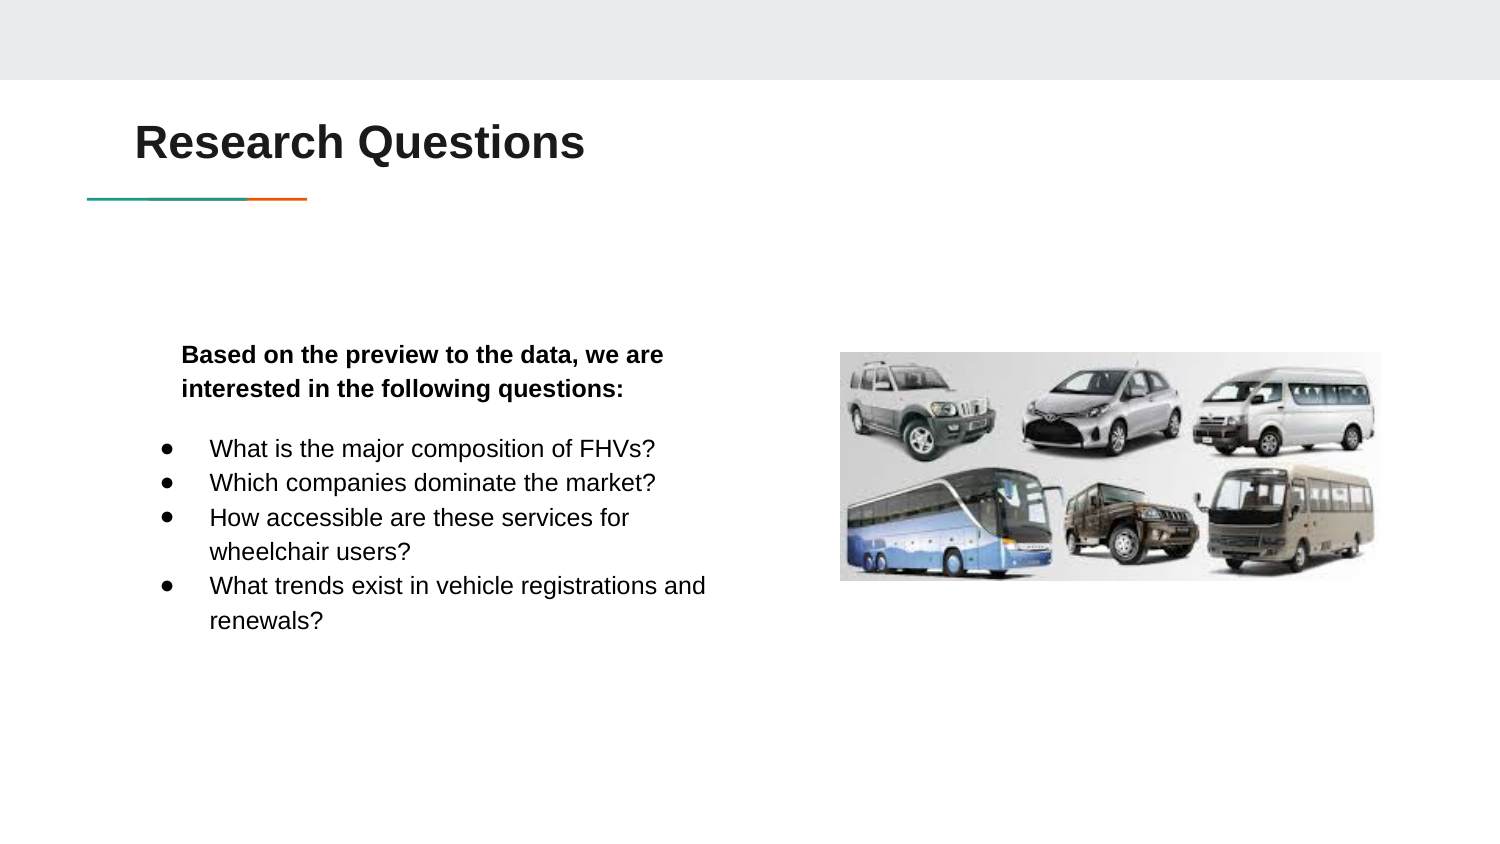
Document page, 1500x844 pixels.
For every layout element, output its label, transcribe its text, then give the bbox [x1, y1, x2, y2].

text_box Based on the preview to the data, we are interested in the following questions: What is the major composition of FHVs? Which companies dominate the market? How accessible are these services for wheelchair users? What trends exist in vehicle registrations and renewals? [119, 319, 750, 647]
picture [840, 352, 1382, 582]
title Research Questions [119, 96, 1381, 185]
